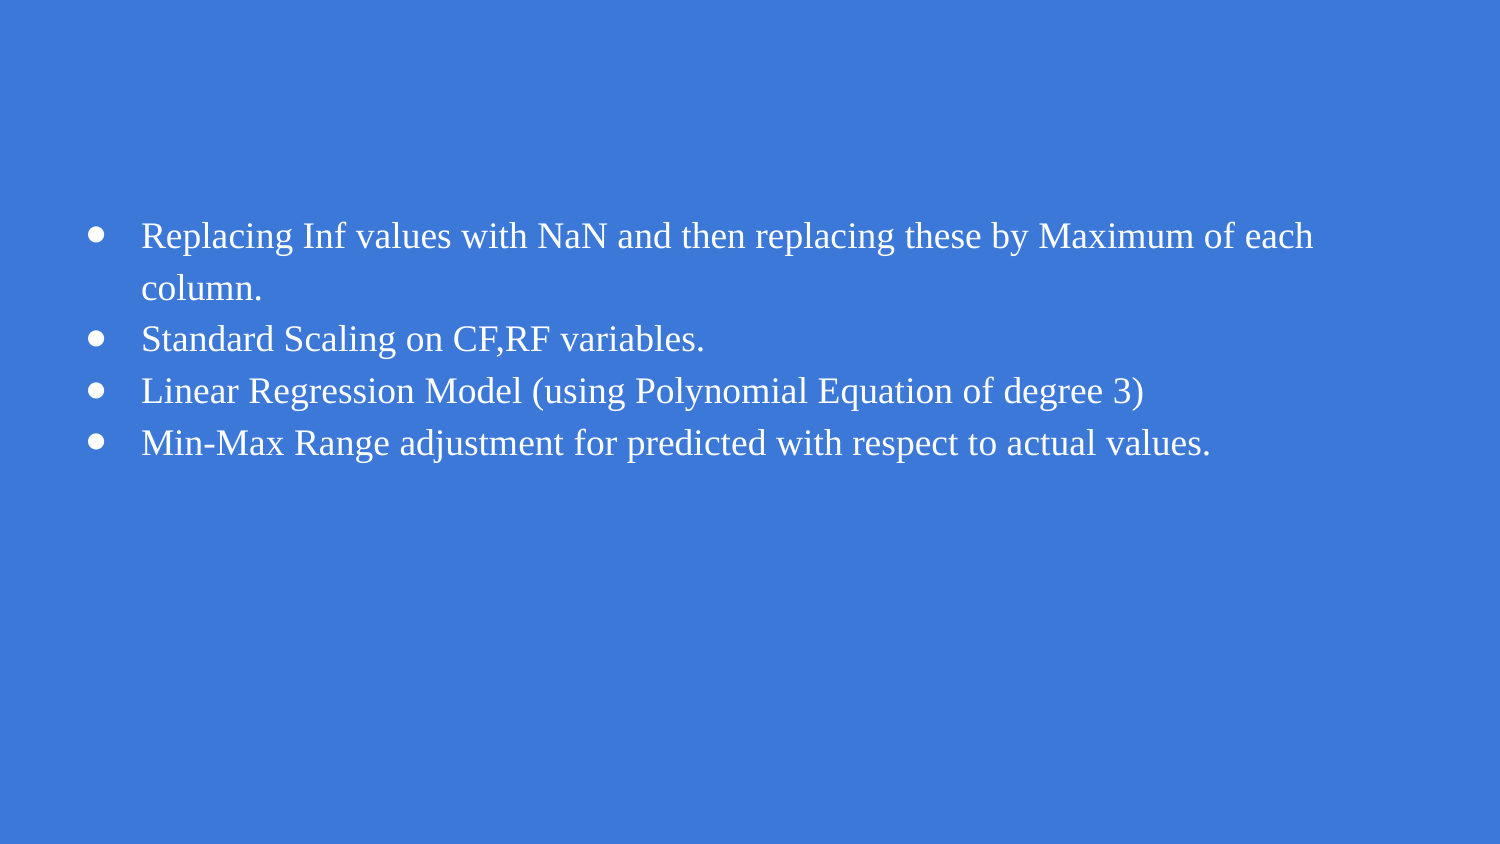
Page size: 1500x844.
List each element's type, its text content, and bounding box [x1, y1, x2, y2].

list Replacing Inf values with NaN and then replacing these by Maximum of each column. Standard Scaling on CF,RF variables. Linear Regression Model (using Polynomial Equation of degree 3) Min-Max Range adjustment for predicted with respect to actual values. [51, 189, 1449, 750]
